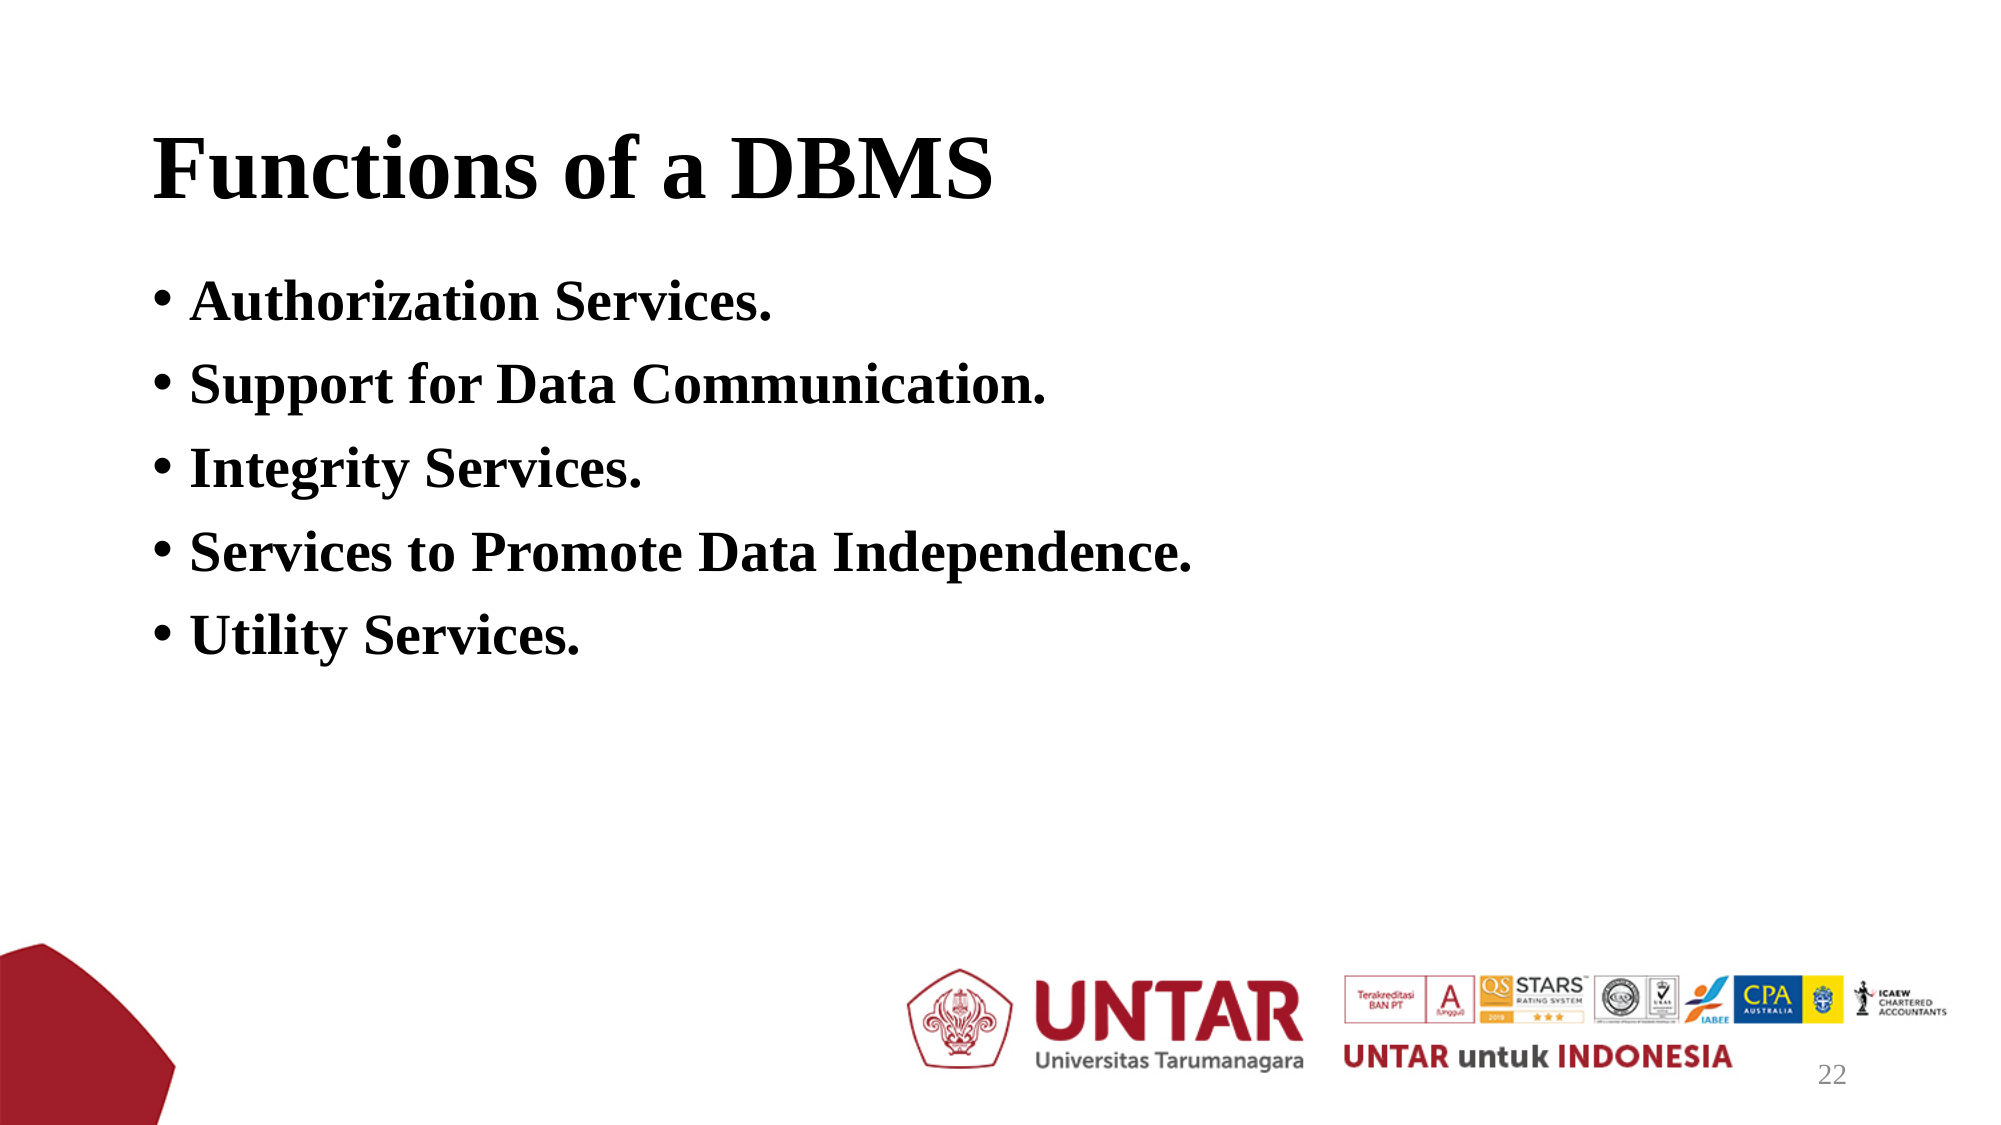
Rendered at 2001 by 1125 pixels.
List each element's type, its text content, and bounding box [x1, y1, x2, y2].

list Authorization Services. Support for Data Communication. Integrity Services. Services to Promote Data Independence. Utility Services. [137, 262, 1863, 938]
picture [0, 0, 2001, 1125]
title Functions of a DBMS [137, 59, 1863, 262]
slide_number 22 [1412, 1042, 1863, 1103]
